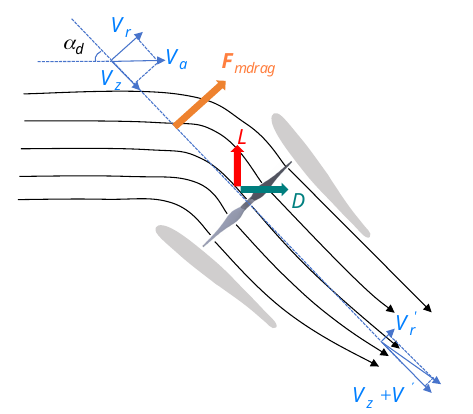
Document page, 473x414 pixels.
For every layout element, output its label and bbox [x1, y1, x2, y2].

text_box [388, 334, 435, 380]
text_box [352, 377, 420, 414]
text_box [381, 341, 433, 394]
text_box [17, 197, 71, 210]
text_box [381, 328, 396, 341]
text_box [71, 18, 403, 364]
text_box [435, 341, 442, 385]
text_box [59, 28, 71, 60]
text_box [403, 304, 424, 334]
text_box [24, 119, 71, 134]
text_box [424, 376, 435, 387]
text_box [19, 174, 71, 186]
text_box [111, 31, 144, 60]
text_box [20, 147, 71, 160]
text_box [111, 60, 141, 91]
text_box [136, 37, 156, 60]
text_box [403, 282, 432, 313]
text_box [23, 91, 71, 108]
text_box [133, 62, 158, 85]
text_box [110, 10, 139, 18]
